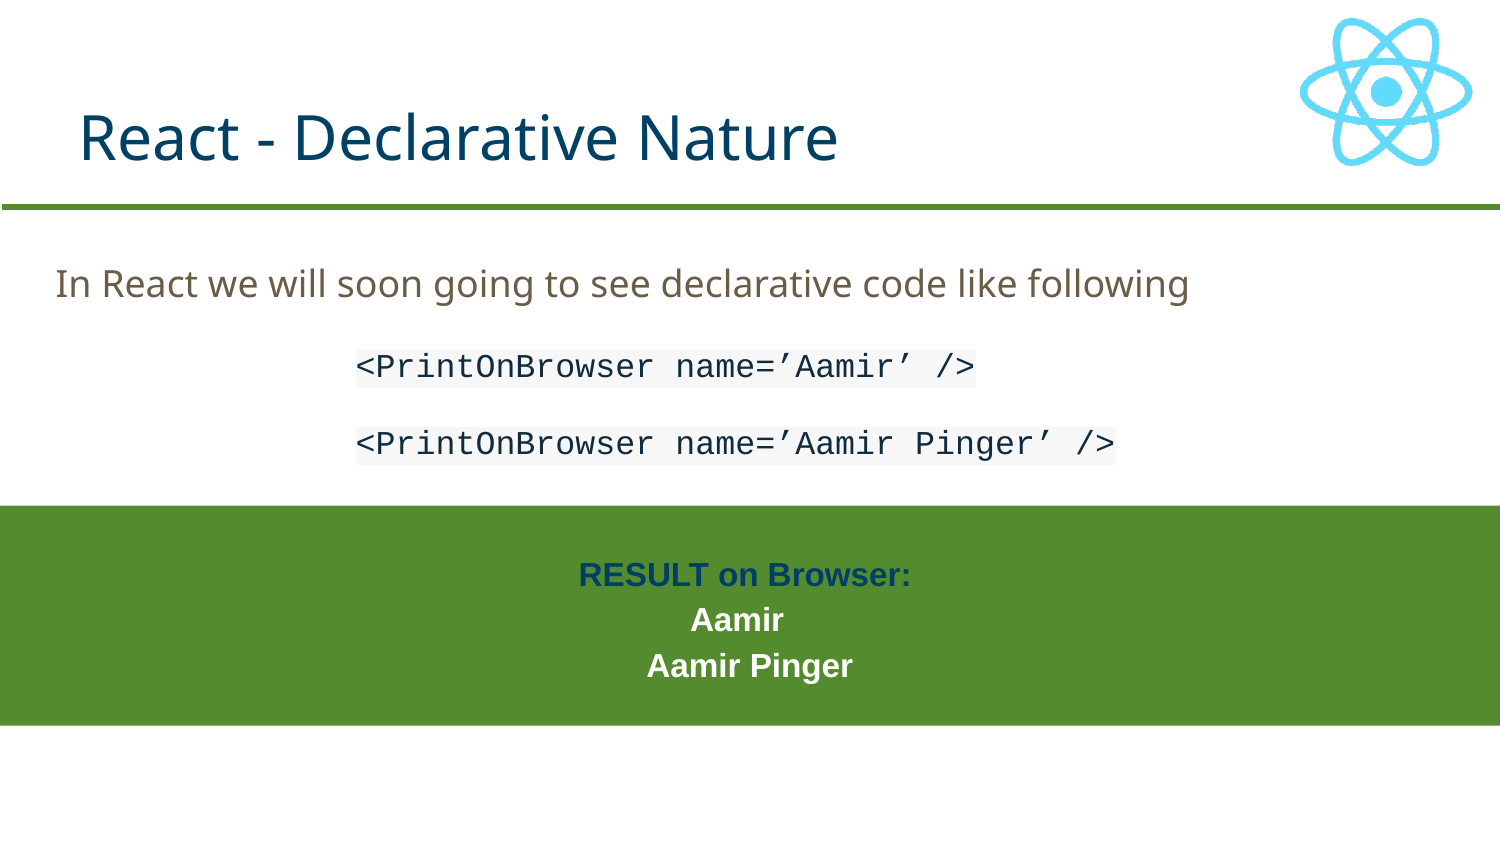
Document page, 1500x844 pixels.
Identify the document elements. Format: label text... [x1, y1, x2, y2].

picture [1287, 13, 1480, 176]
list In React we will soon going to see declarative code like following <PrintOnBrowser name=’Aamir’ /> <PrintOnBrowser name=’Aamir Pinger’ /> [40, 238, 1414, 490]
text_box RESULT on Browser: Aamir Aamir Pinger [0, 505, 1500, 726]
title React - Declarative Nature [63, 75, 1437, 188]
